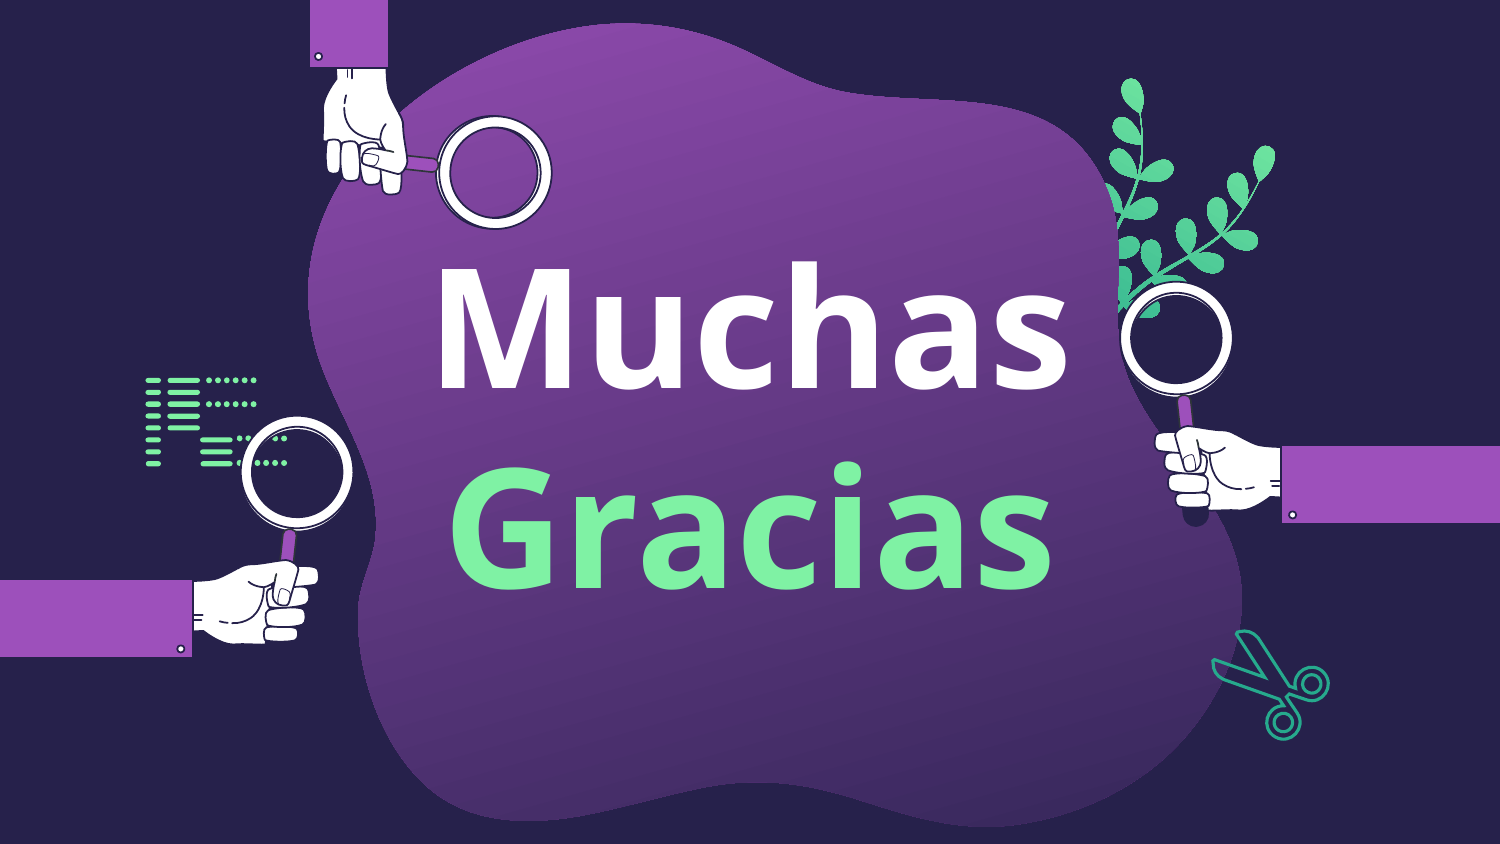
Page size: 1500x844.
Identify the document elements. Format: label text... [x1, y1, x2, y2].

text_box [0, 415, 358, 661]
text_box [250, 0, 609, 177]
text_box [1115, 281, 1500, 527]
title Muchas Gracias [321, 183, 1179, 661]
